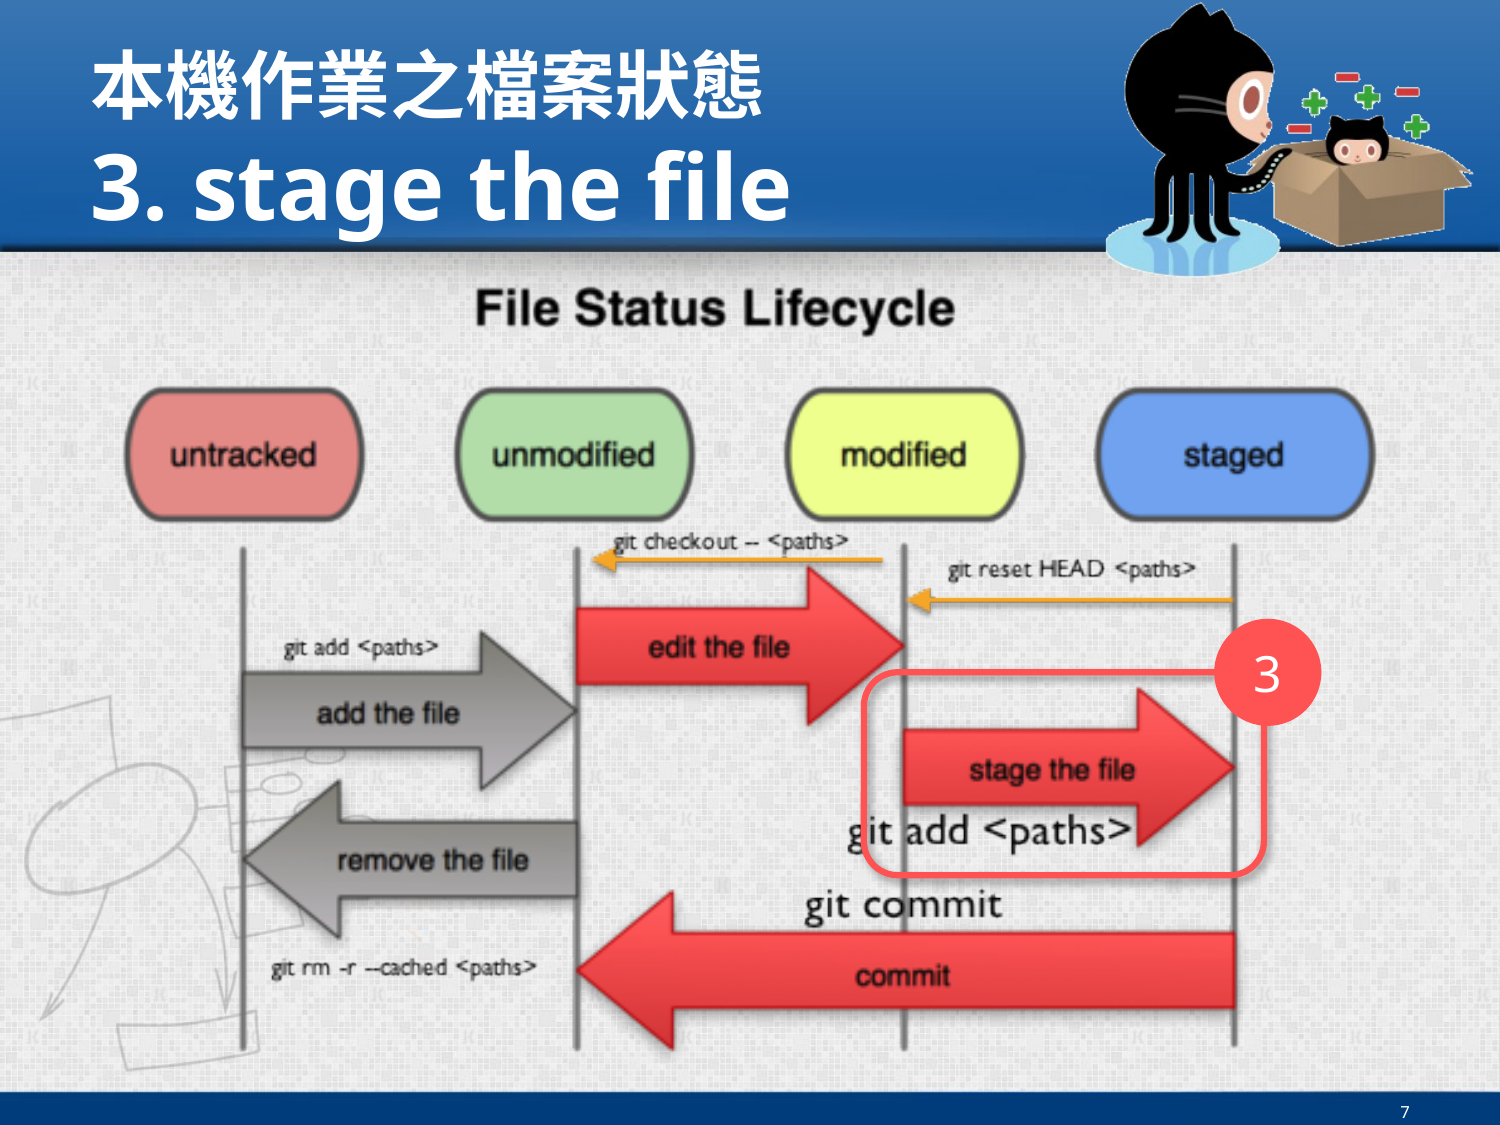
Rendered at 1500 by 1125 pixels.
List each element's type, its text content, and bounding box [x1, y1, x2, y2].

picture [0, 0, 1500, 1125]
title 本機作業之檔案狀態 3. stage the file [75, 45, 1105, 233]
slide_number 7 [1074, 1093, 1425, 1125]
